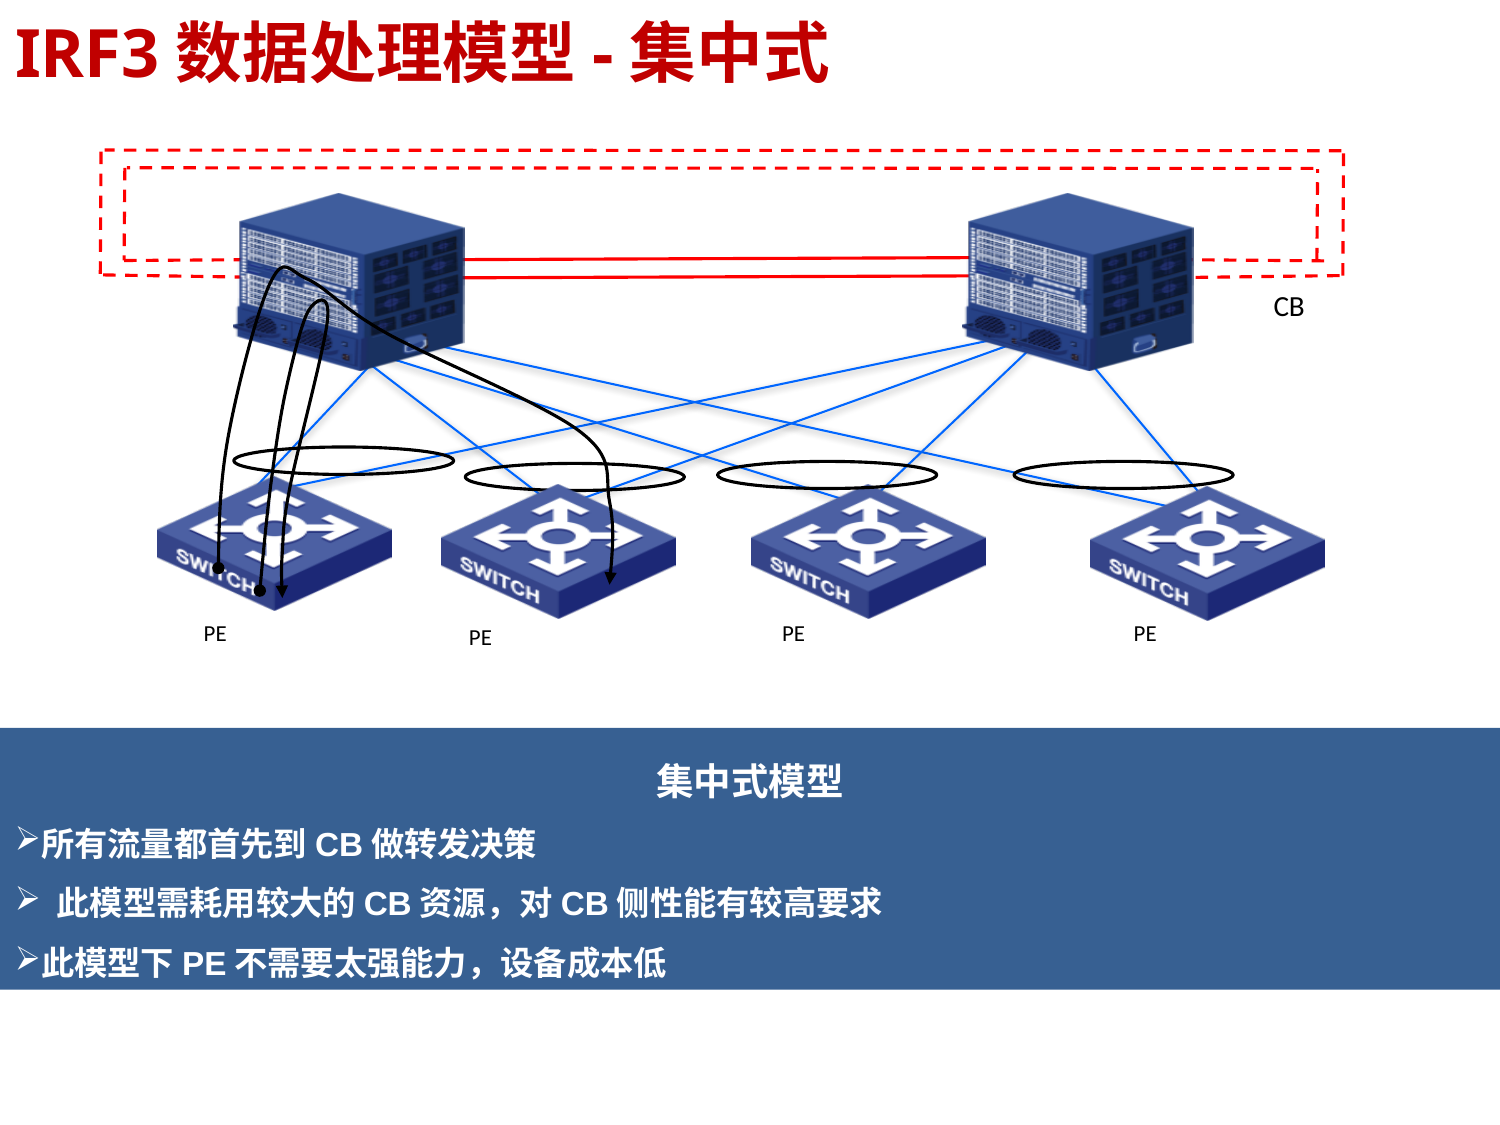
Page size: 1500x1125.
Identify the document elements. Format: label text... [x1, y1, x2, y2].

text_box 集中式模型 所有流量都首先到CB做转发决策 此模型需耗用较大的CB资源，对CB侧性能有较高要求 此模型下PE不需要太强能力，设备成本低 [0, 727, 1500, 990]
title IRF3数据处理模型-集中式 [0, 0, 1350, 102]
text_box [100, 148, 1377, 681]
